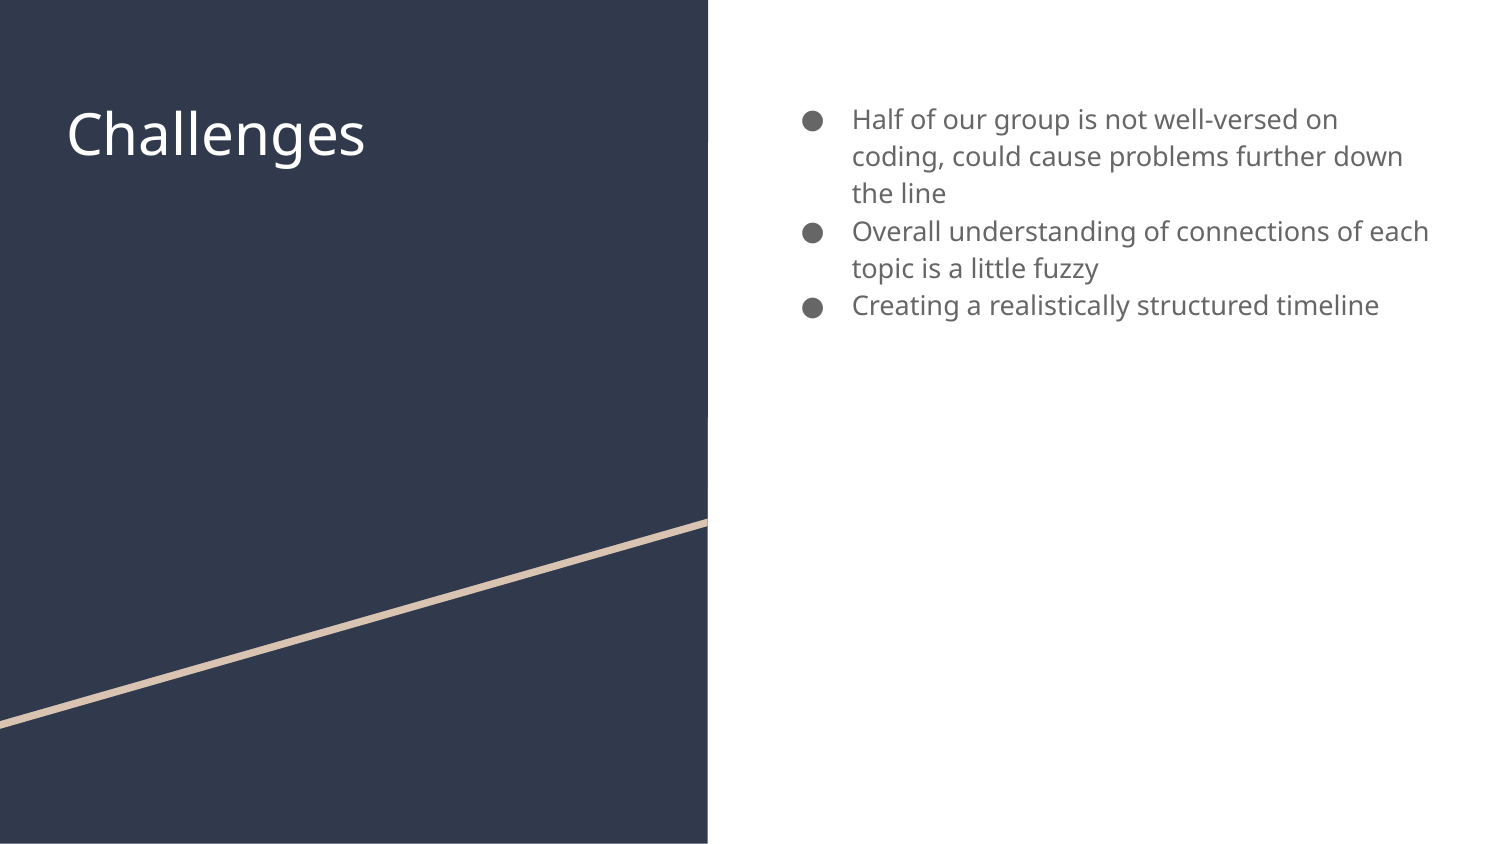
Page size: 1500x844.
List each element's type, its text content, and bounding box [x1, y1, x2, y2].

list Half of our group is not well-versed on coding, could cause problems further down the line Overall understanding of connections of each topic is a little fuzzy Creating a realistically structured timeline [761, 82, 1446, 755]
title Challenges [51, 82, 660, 494]
